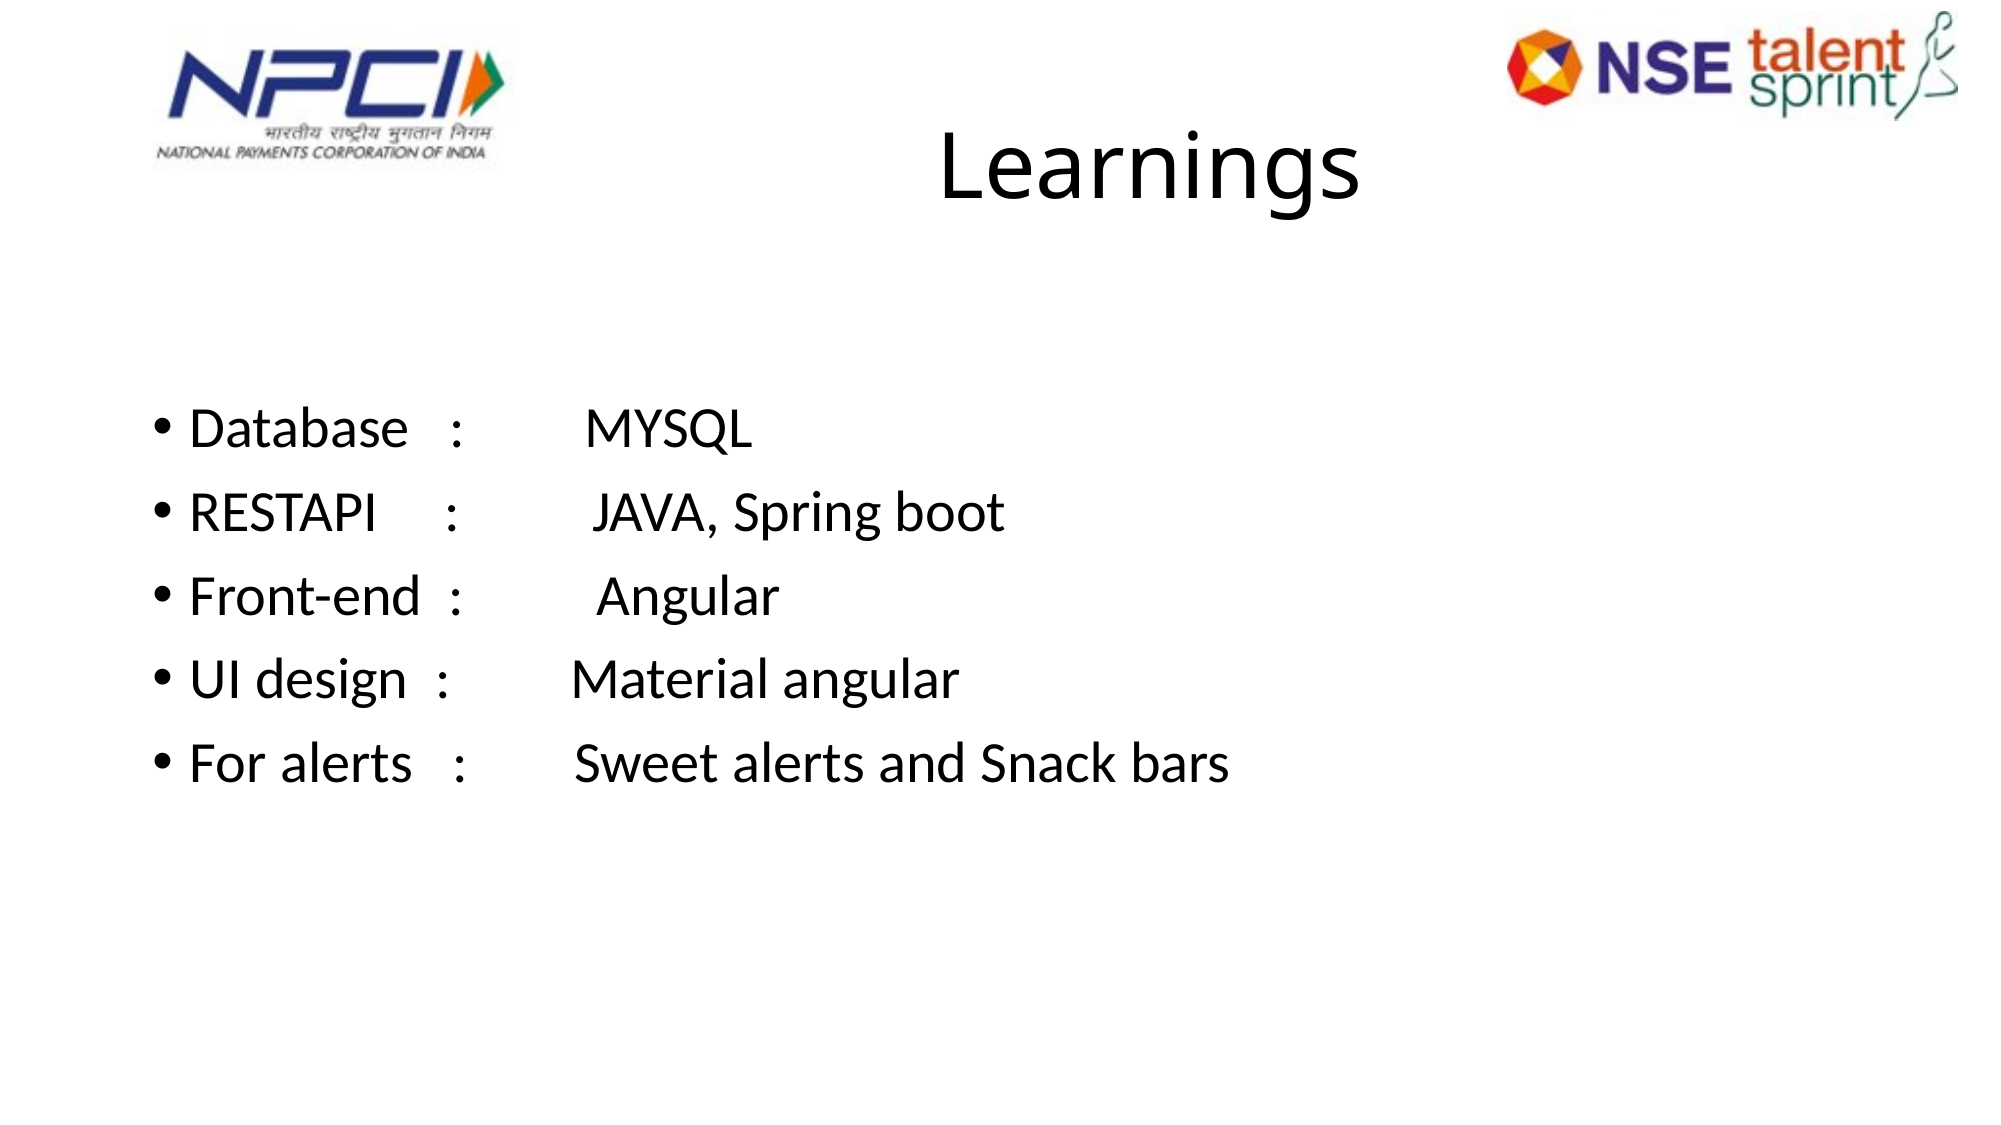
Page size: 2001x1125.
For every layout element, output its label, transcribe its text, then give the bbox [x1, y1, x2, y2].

list Database : MYSQL RESTAPI : JAVA, Spring boot Front-end : Angular UI design : Material angular For alerts : Sweet alerts and Snack bars [137, 299, 1863, 1014]
picture [1507, 11, 1958, 121]
picture [106, 0, 557, 208]
title Learnings [137, 59, 1863, 278]
